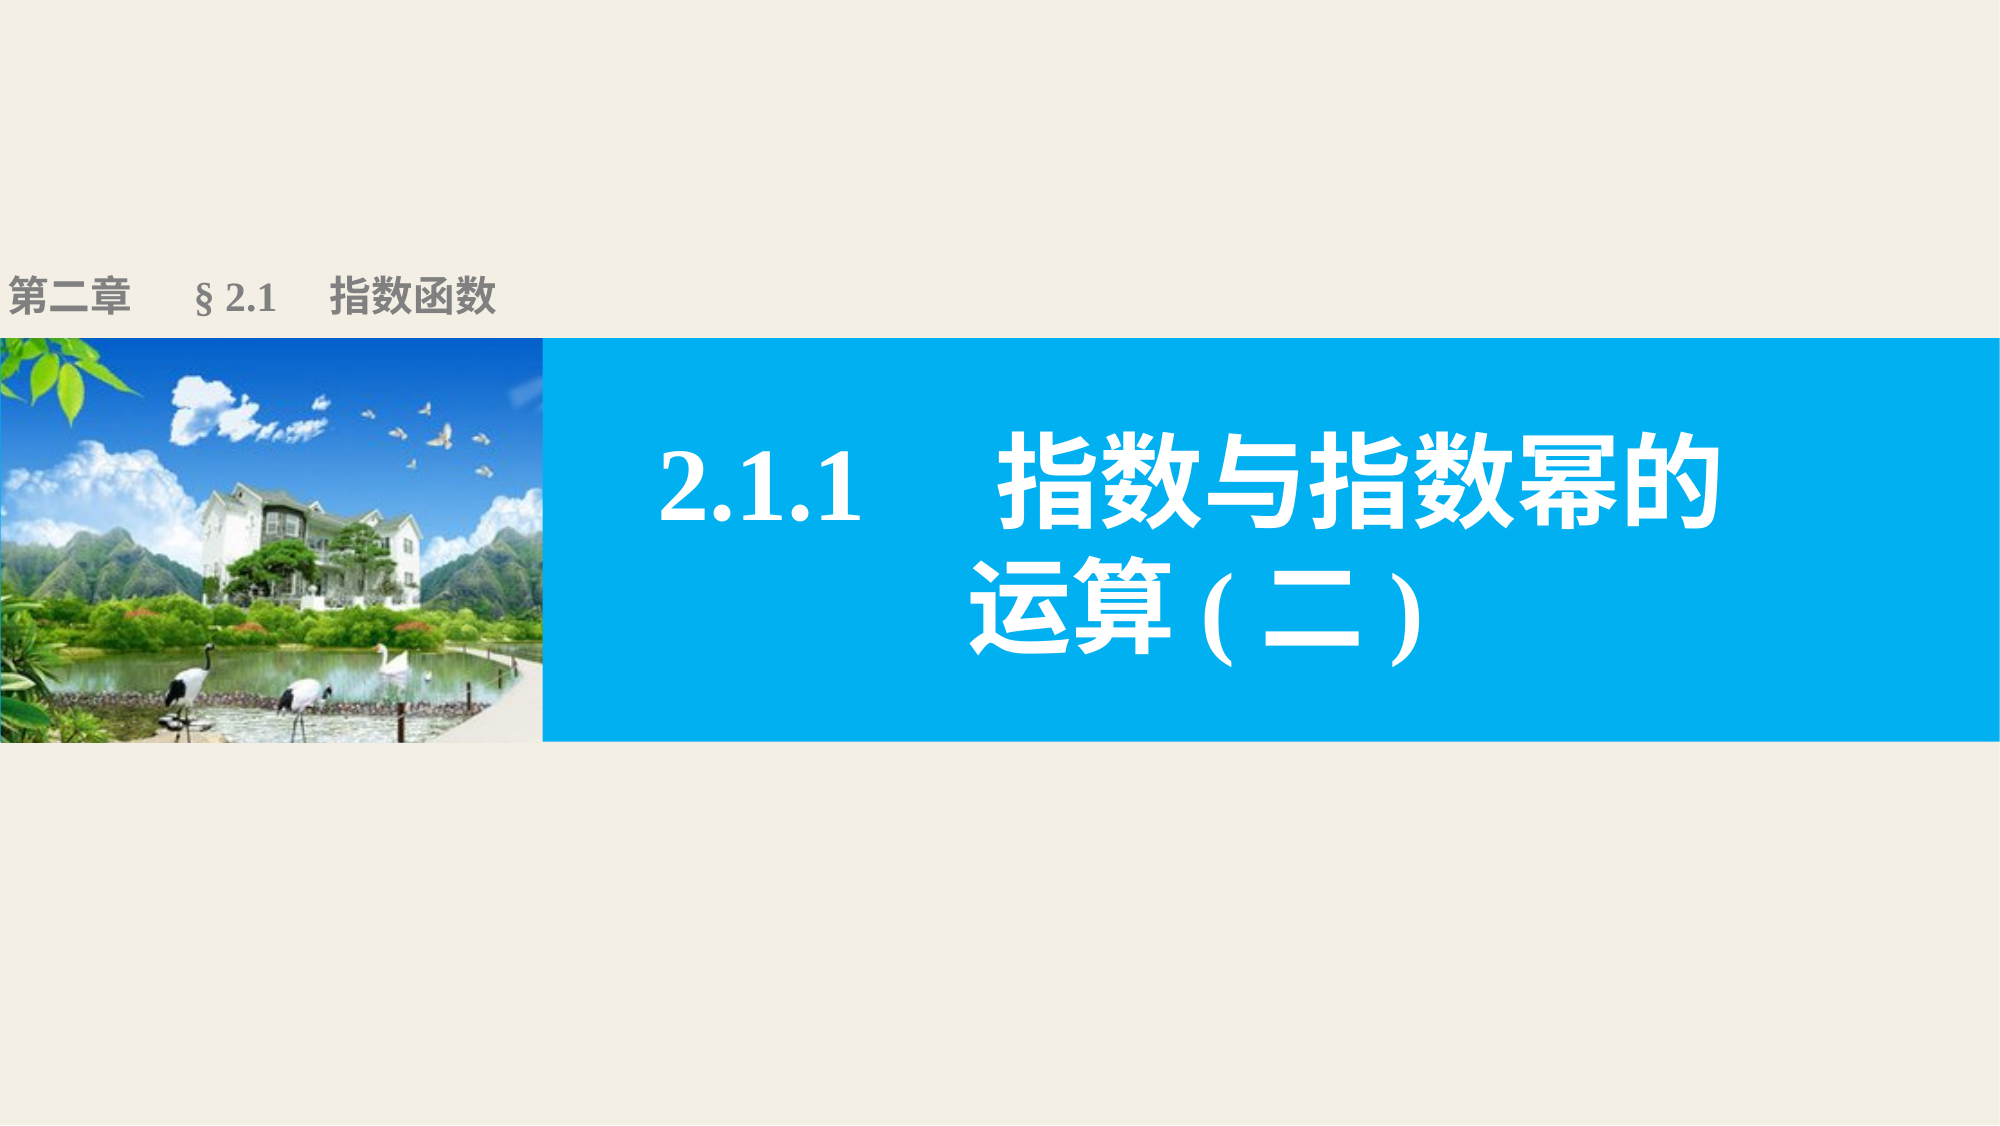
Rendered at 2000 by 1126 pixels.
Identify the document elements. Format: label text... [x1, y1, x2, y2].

text_box 2.1.1 指数与指数幂的 运算(二) [642, 409, 1740, 674]
text_box 第二章 § 2.1 指数函数 [0, 261, 512, 327]
picture [0, 337, 543, 743]
